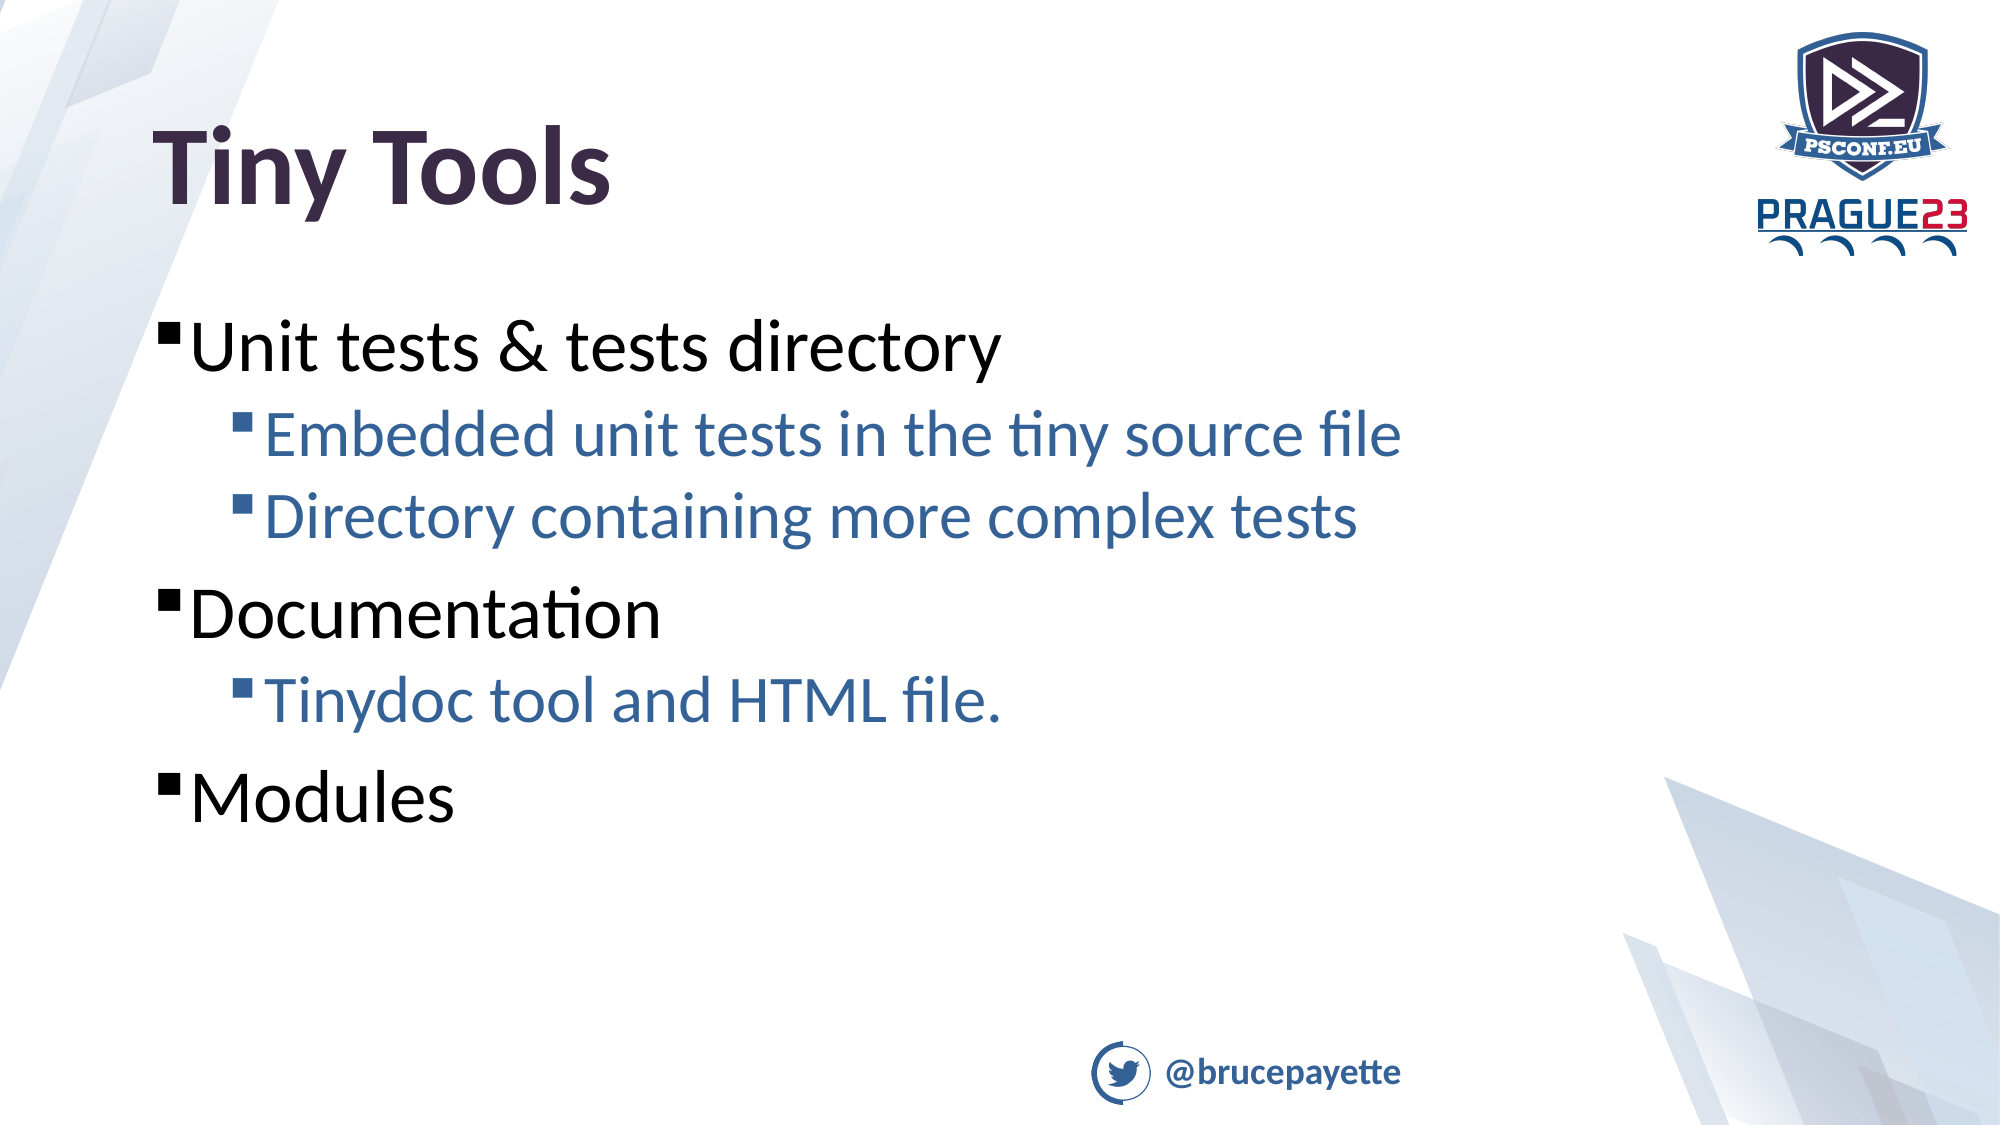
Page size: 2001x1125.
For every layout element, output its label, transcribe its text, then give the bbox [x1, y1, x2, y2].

picture [0, 0, 2000, 1125]
list Unit tests & tests directory Embedded unit tests in the tiny source file Directory containing more complex tests Documentation Tinydoc tool and HTML file. Modules [137, 299, 1863, 1014]
title Tiny Tools [137, 59, 1735, 278]
